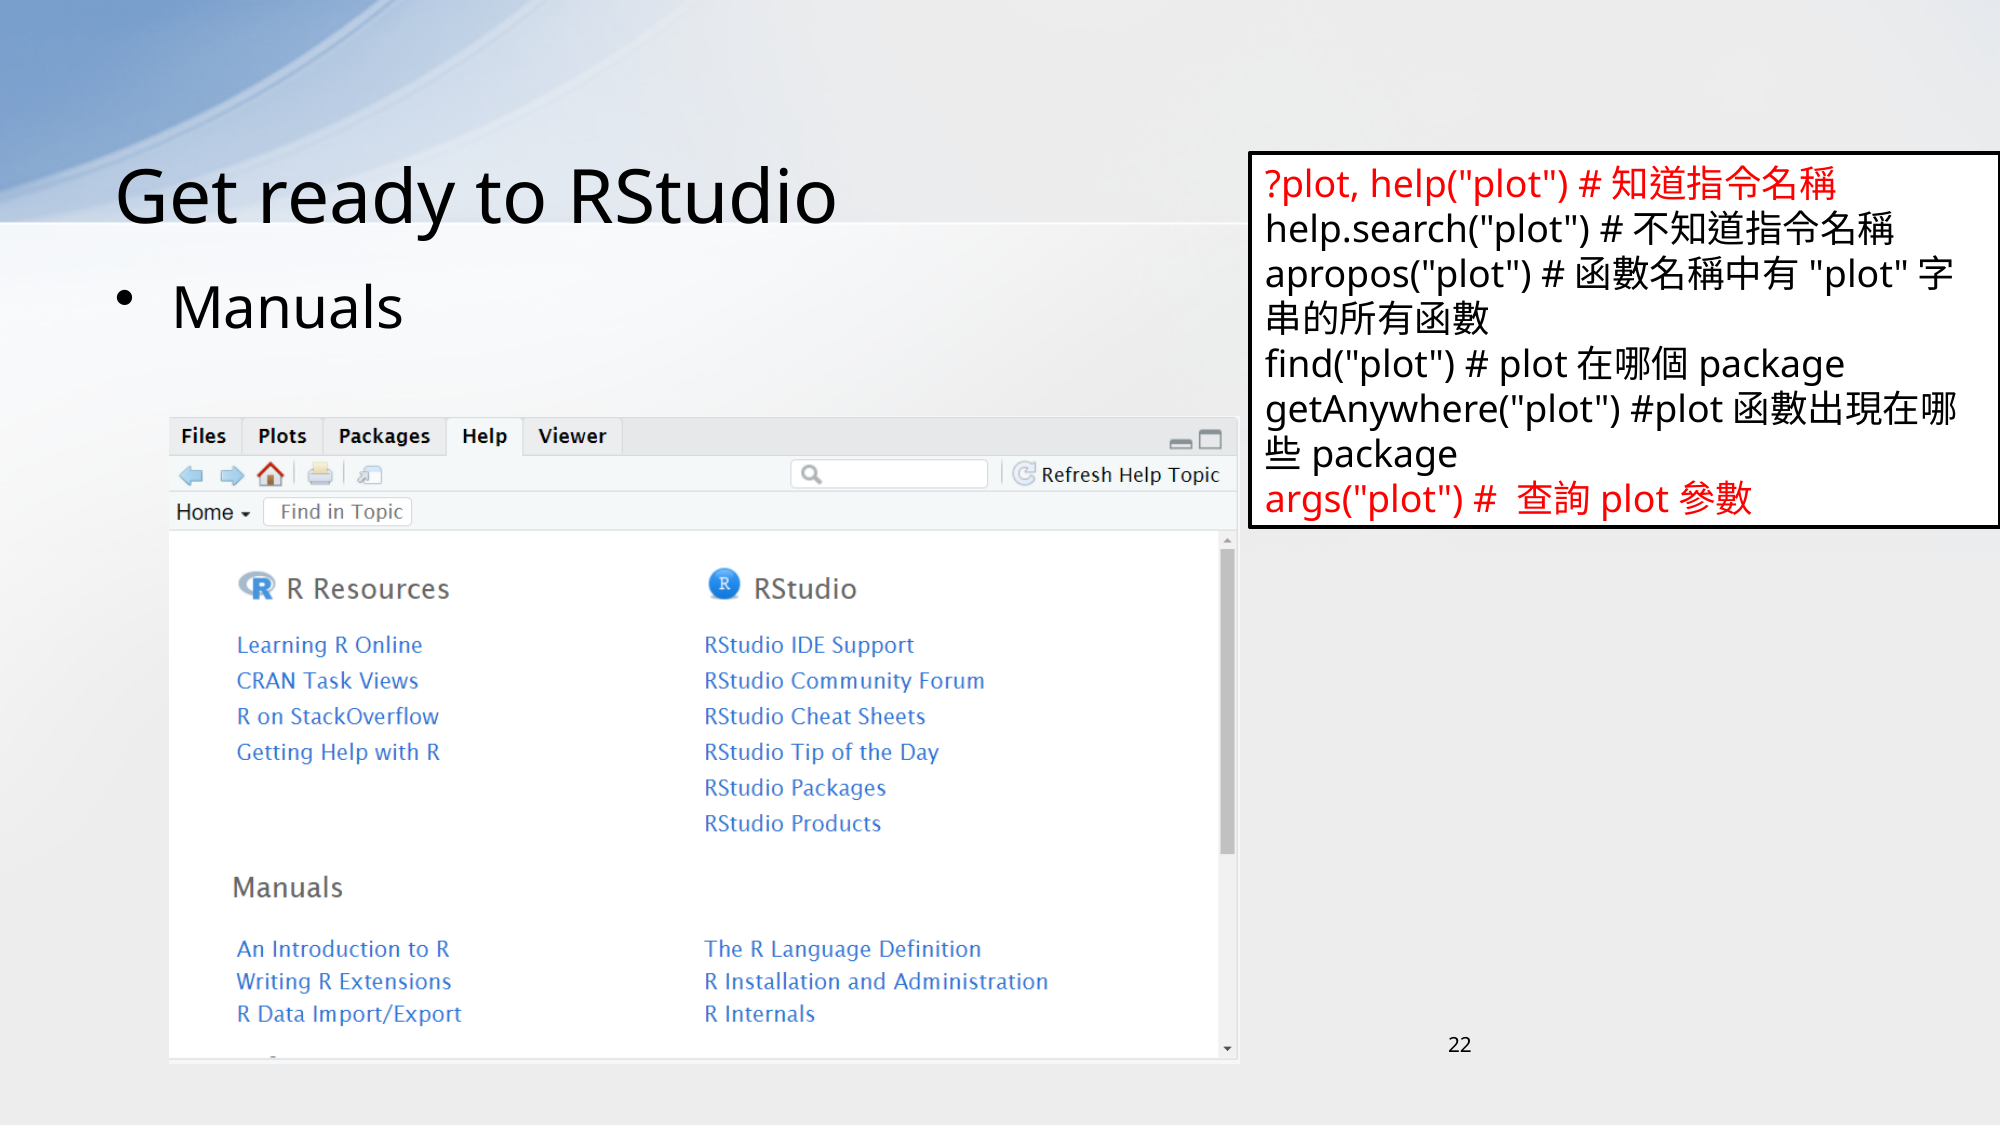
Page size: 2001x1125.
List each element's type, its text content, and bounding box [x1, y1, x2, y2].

slide_number 22 [1433, 1024, 1900, 1103]
text_box ?plot, help("plot") #知道指令名稱help.search("plot") #不知道指令名稱apropos("plot") #函數名稱中有"plot"字串的所有函數 find("plot") # plot在哪個package getAnywhere("plot") #plot函數出現在哪些package args("plot") # 查詢plot參數 [1248, 151, 2000, 529]
list Manuals [99, 262, 1900, 1005]
picture [0, 0, 2000, 1125]
title Get ready to RStudio [99, 58, 1900, 247]
